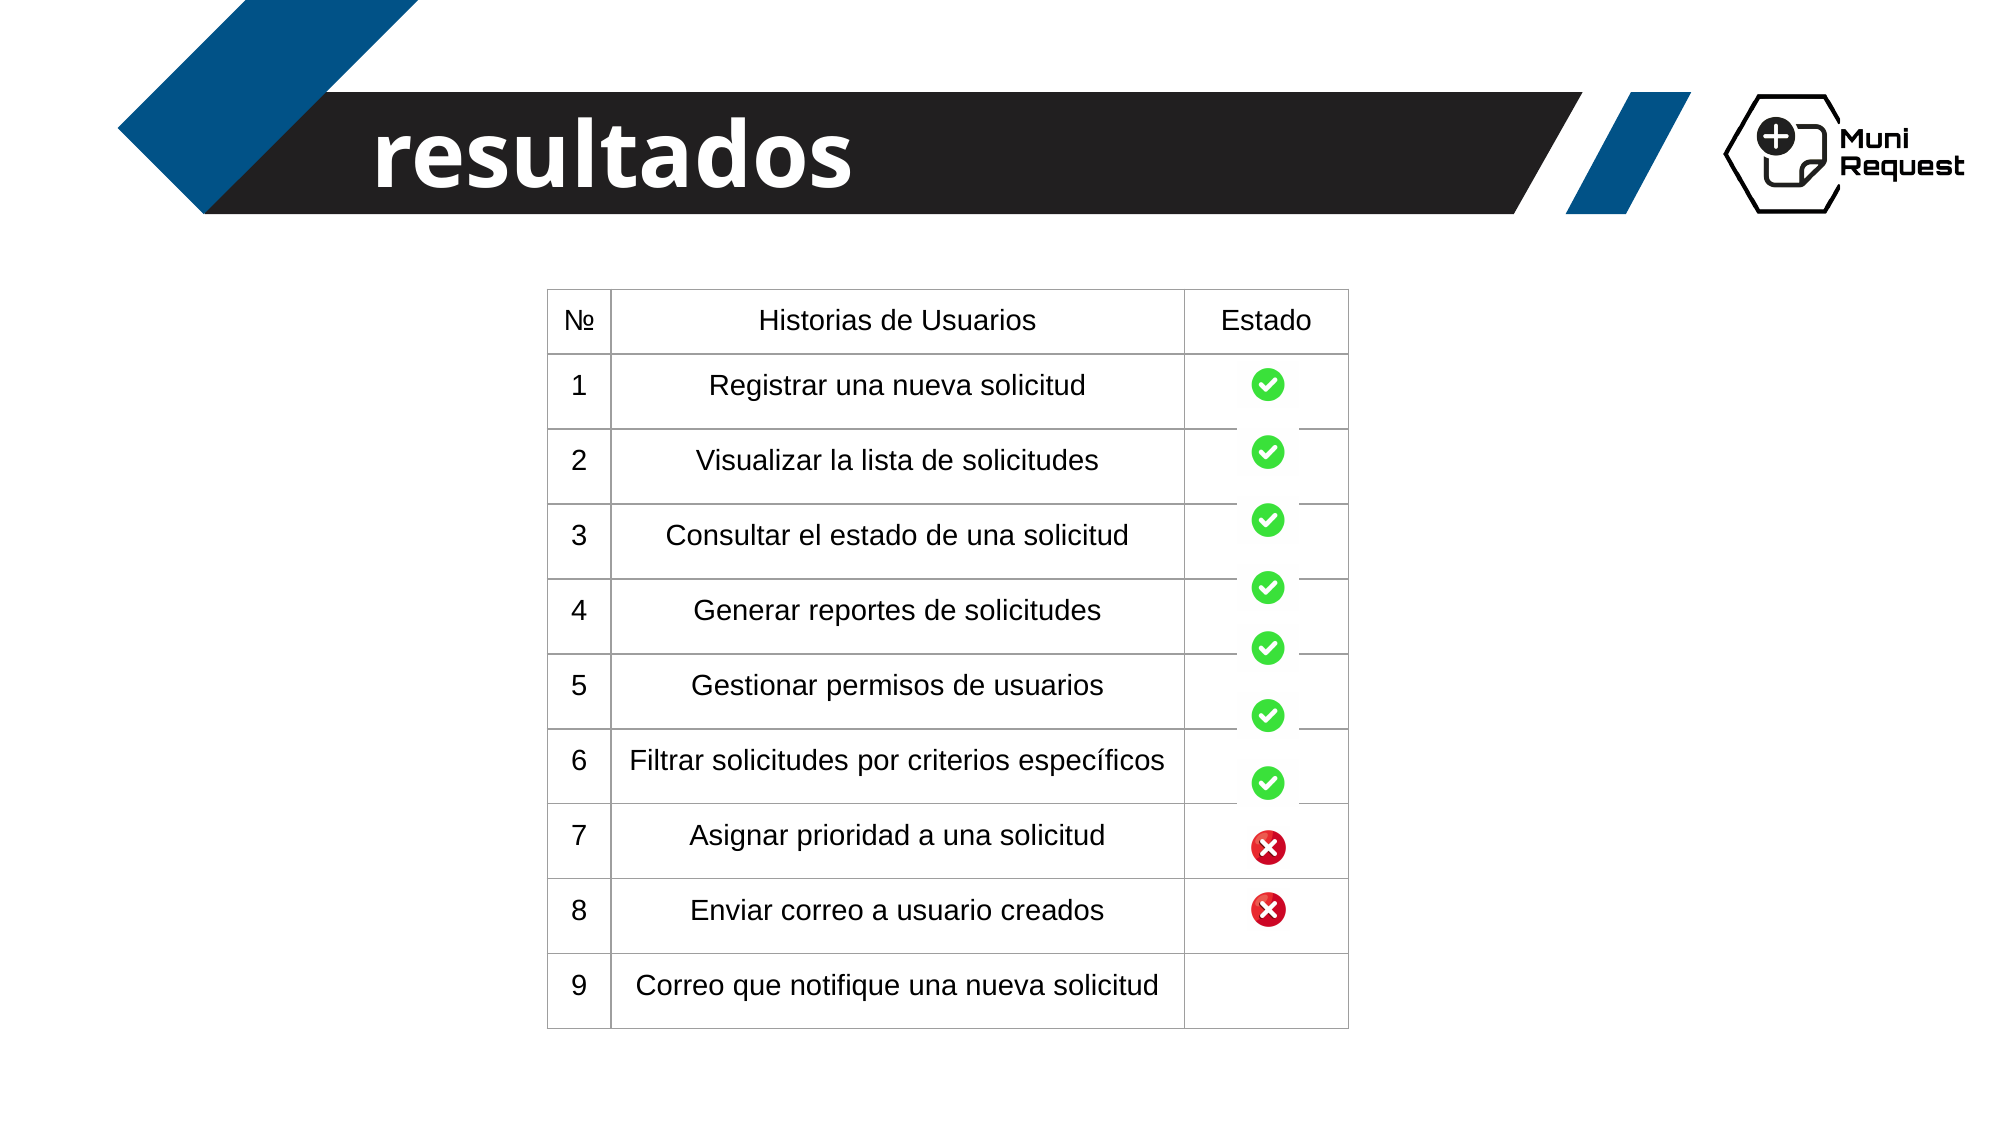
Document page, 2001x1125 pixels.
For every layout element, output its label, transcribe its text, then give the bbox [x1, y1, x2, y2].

table_cell [1185, 879, 1348, 953]
table_cell 2 [548, 430, 610, 503]
table_cell Generar reportes de solicitudes [612, 580, 1184, 653]
table_header Historias de Usuarios [612, 290, 1184, 353]
picture [1236, 496, 1300, 544]
table_cell [1185, 954, 1348, 1028]
picture [1236, 692, 1300, 740]
table_cell 4 [548, 580, 610, 653]
table_cell Enviar correo a usuario creados [612, 879, 1184, 953]
table_cell 7 [548, 804, 610, 878]
table_cell [1185, 804, 1348, 878]
table_header Estado [1185, 290, 1348, 353]
picture [1236, 624, 1300, 672]
picture [1723, 82, 1966, 220]
table_cell [1185, 505, 1348, 578]
table_cell [1185, 655, 1348, 728]
table_cell Registrar una nueva solicitud [612, 355, 1184, 428]
table_cell [1185, 430, 1348, 503]
table_cell Gestionar permisos de usuarios [612, 655, 1184, 728]
table_cell Asignar prioridad a una solicitud [612, 804, 1184, 878]
table_cell 6 [548, 730, 610, 803]
text_box [117, 0, 419, 210]
table_cell 1 [548, 355, 610, 428]
table_cell Filtrar solicitudes por criterios específicos [612, 730, 1184, 803]
table_cell 3 [548, 505, 610, 578]
picture [1246, 826, 1290, 869]
table_cell 8 [548, 879, 610, 953]
picture [1236, 428, 1300, 476]
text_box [204, 87, 1692, 215]
table_cell [1185, 580, 1348, 653]
table_header № [548, 290, 610, 353]
table_cell [1185, 355, 1348, 428]
table_cell Consultar el estado de una solicitud [612, 505, 1184, 578]
table_cell 9 [548, 954, 610, 1028]
table_cell 5 [548, 655, 610, 728]
table_cell Correo que notifique una nueva solicitud [612, 954, 1184, 1028]
picture [1236, 759, 1300, 807]
picture [1236, 361, 1300, 409]
picture [1236, 563, 1300, 611]
picture [1246, 887, 1290, 931]
table_cell [1185, 730, 1348, 803]
table_cell Visualizar la lista de solicitudes [612, 430, 1184, 503]
